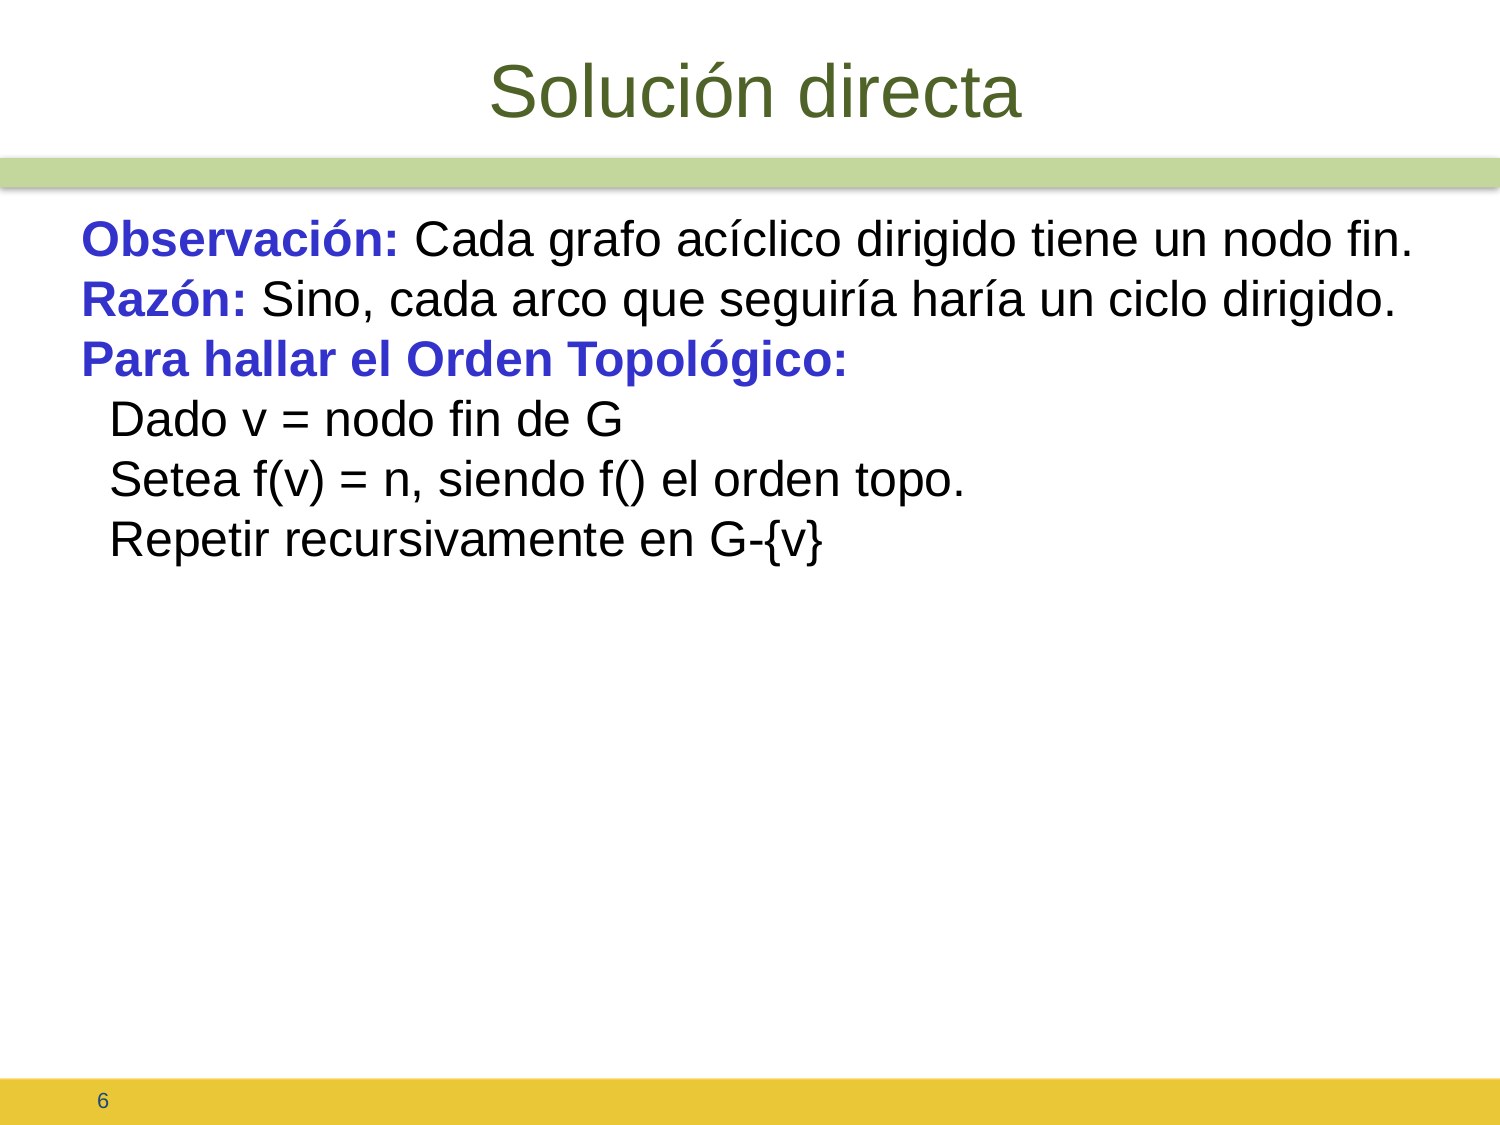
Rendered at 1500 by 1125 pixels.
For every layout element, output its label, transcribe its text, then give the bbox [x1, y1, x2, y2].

list Observación: Cada grafo acíclico dirigido tiene un nodo fin. Razón: Sino, cada arco que seguiría haría un ciclo dirigido. Para hallar el Orden Topológico: Dado v = nodo fin de G Setea f(v) = n, siendo f() el orden topo. Repetir recursivamente en G-{v} [53, 199, 1459, 1056]
title Solución directa [52, 34, 1460, 141]
